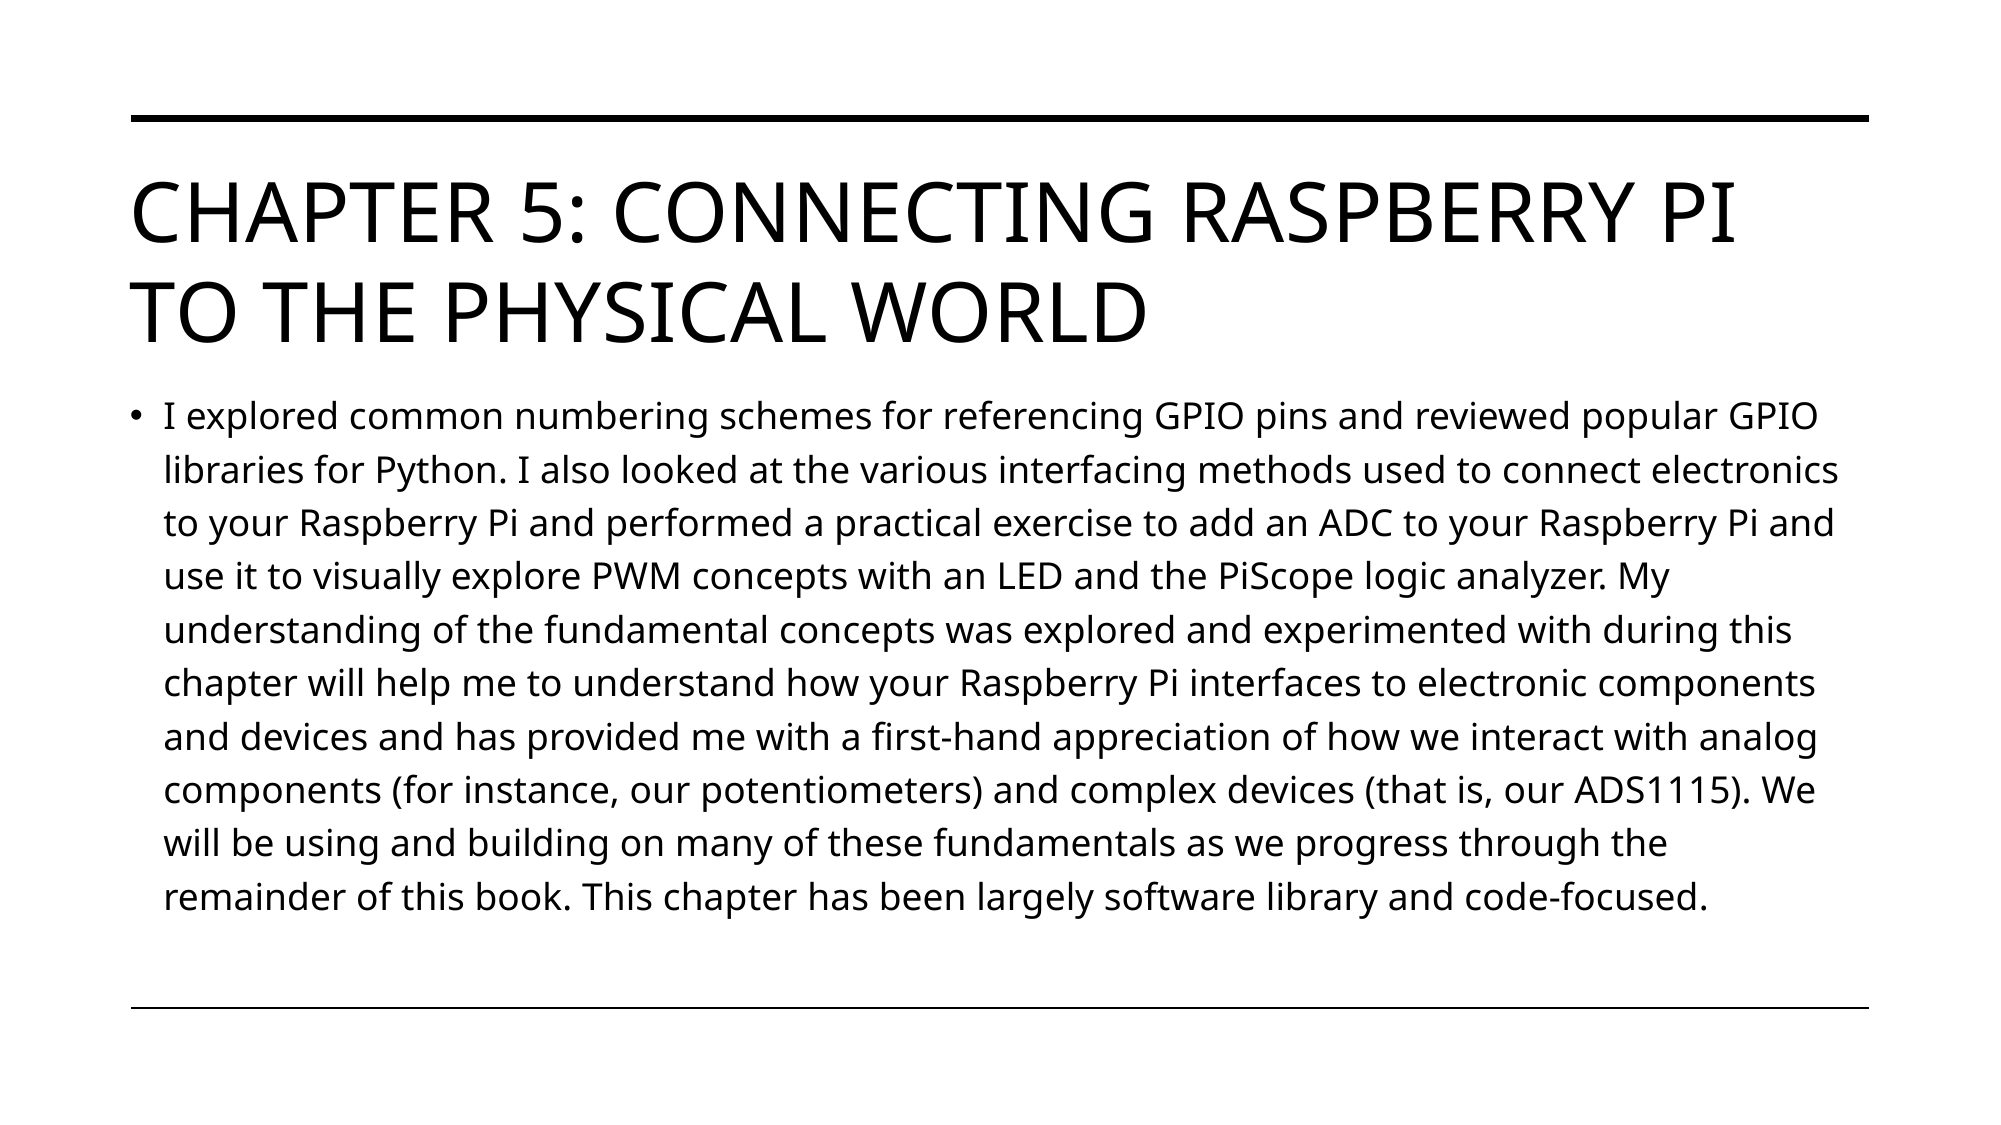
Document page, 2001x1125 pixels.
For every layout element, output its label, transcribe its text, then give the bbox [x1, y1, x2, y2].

title Chapter 5: connecting raspberry pi to the Physical World [114, 151, 1869, 376]
list I explored common numbering schemes for referencing GPIO pins and reviewed popular GPIO libraries for Python. I also looked at the various interfacing methods used to connect electronics to your Raspberry Pi and performed a practical exercise to add an ADC to your Raspberry Pi and use it to visually explore PWM concepts with an LED and the PiScope logic analyzer. My understanding of the fundamental concepts was explored and experimented with during this chapter will help me to understand how your Raspberry Pi interfaces to electronic components and devices and has provided me with a first-hand appreciation of how we interact with analog components (for instance, our potentiometers) and complex devices (that is, our ADS1115). We will be using and building on many of these fundamentals as we progress through the remainder of this book. This chapter has been largely software library and code-focused. [114, 376, 1869, 973]
